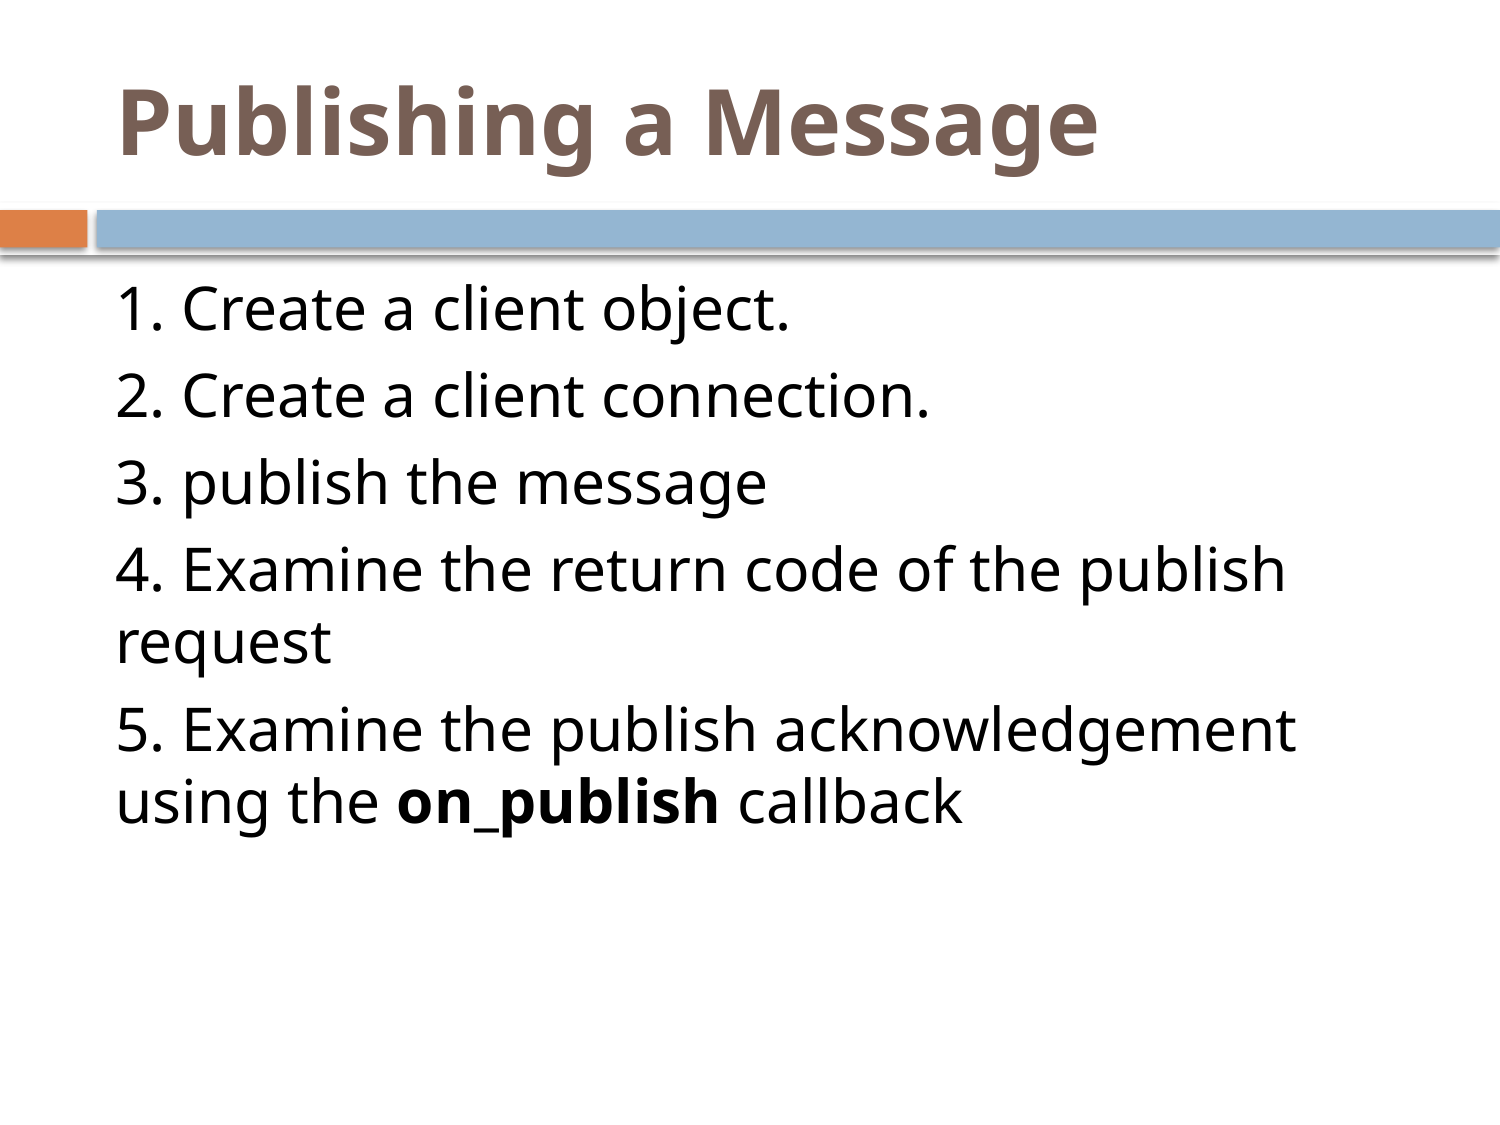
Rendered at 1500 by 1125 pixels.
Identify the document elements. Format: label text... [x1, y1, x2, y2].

list 1. Create a client object. 2. Create a client connection. 3. publish the message 4. Examine the return code of the publish request 5. Examine the publish acknowledgement using the on_publish callback [100, 262, 1438, 1000]
title Publishing a Message [100, 37, 1438, 200]
